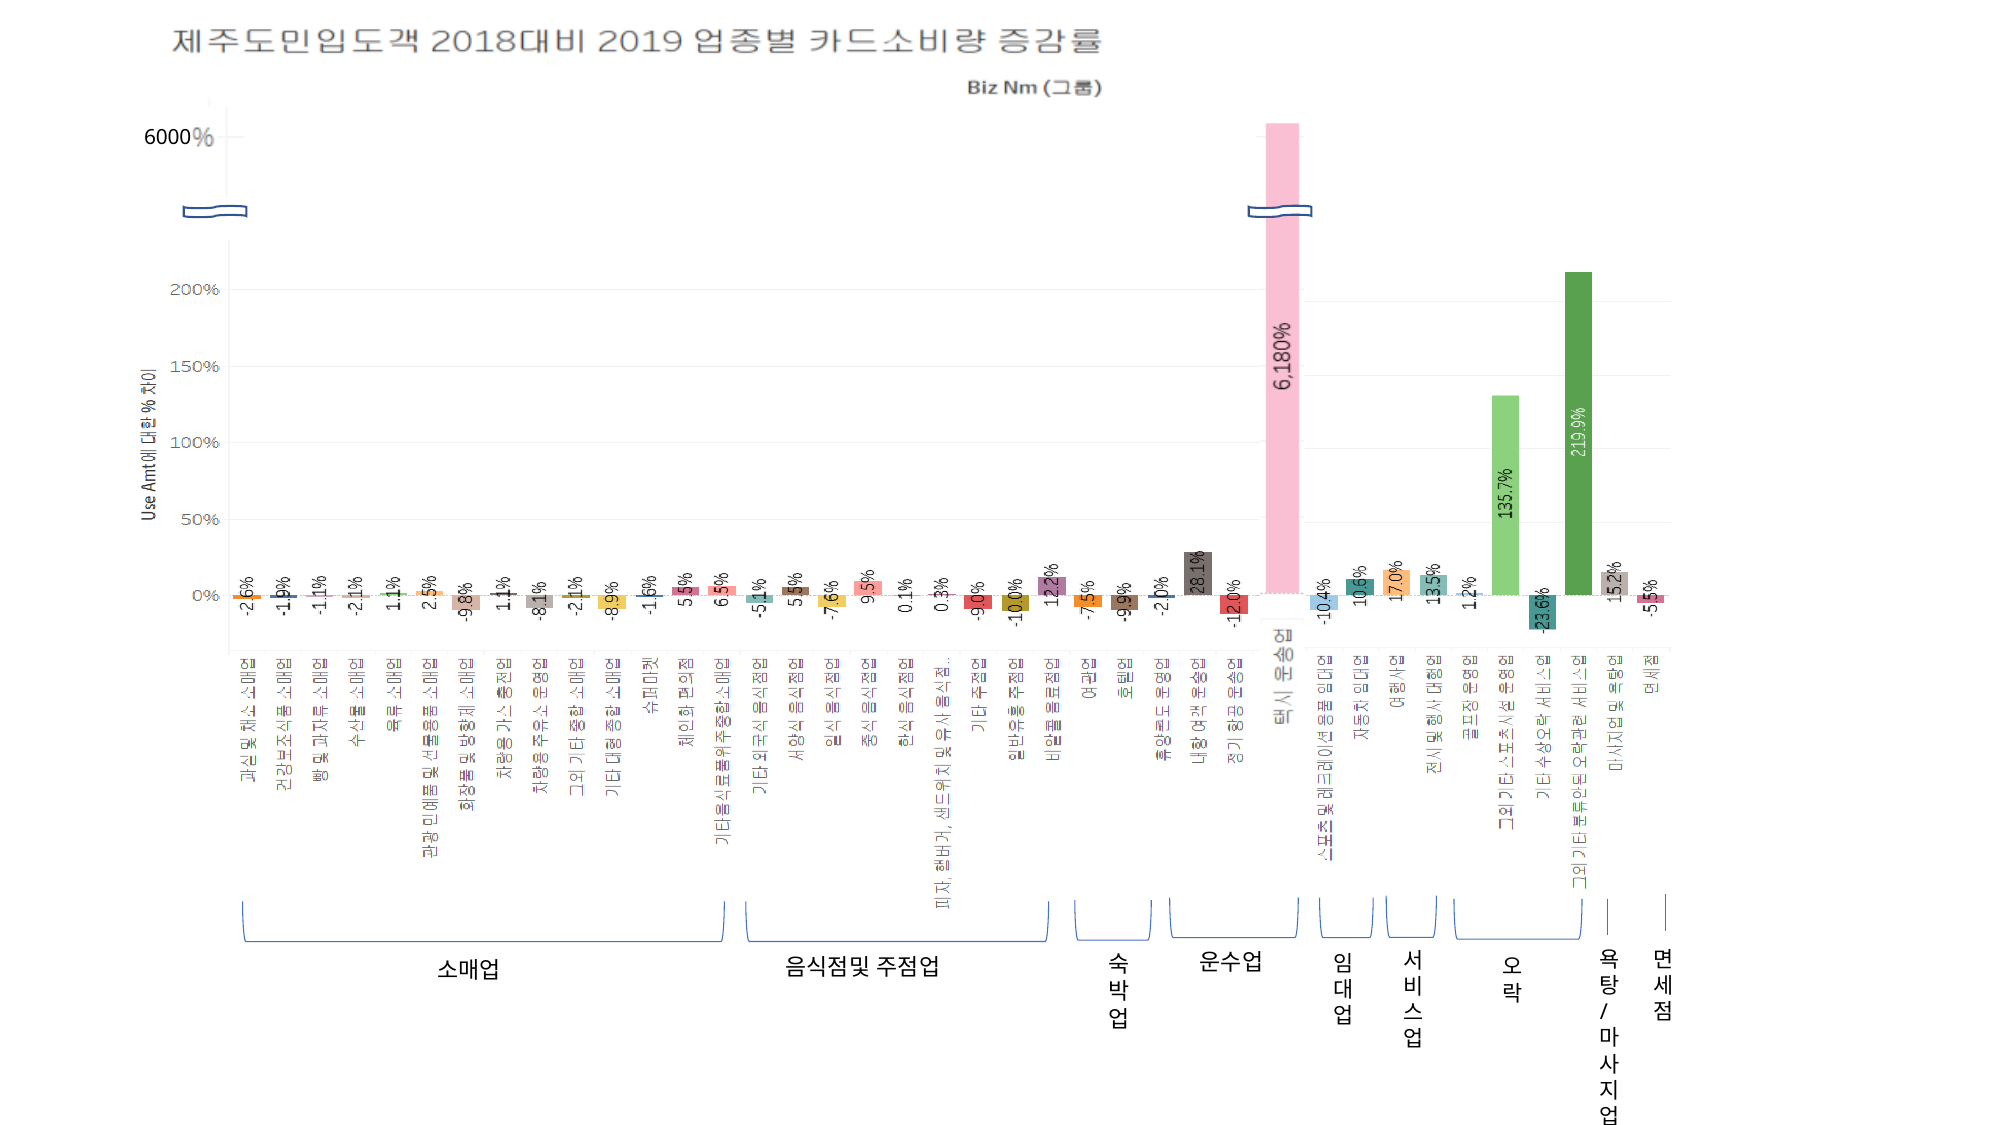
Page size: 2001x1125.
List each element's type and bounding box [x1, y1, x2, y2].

text_box [129, 107, 1701, 1125]
picture [139, 9, 1141, 107]
